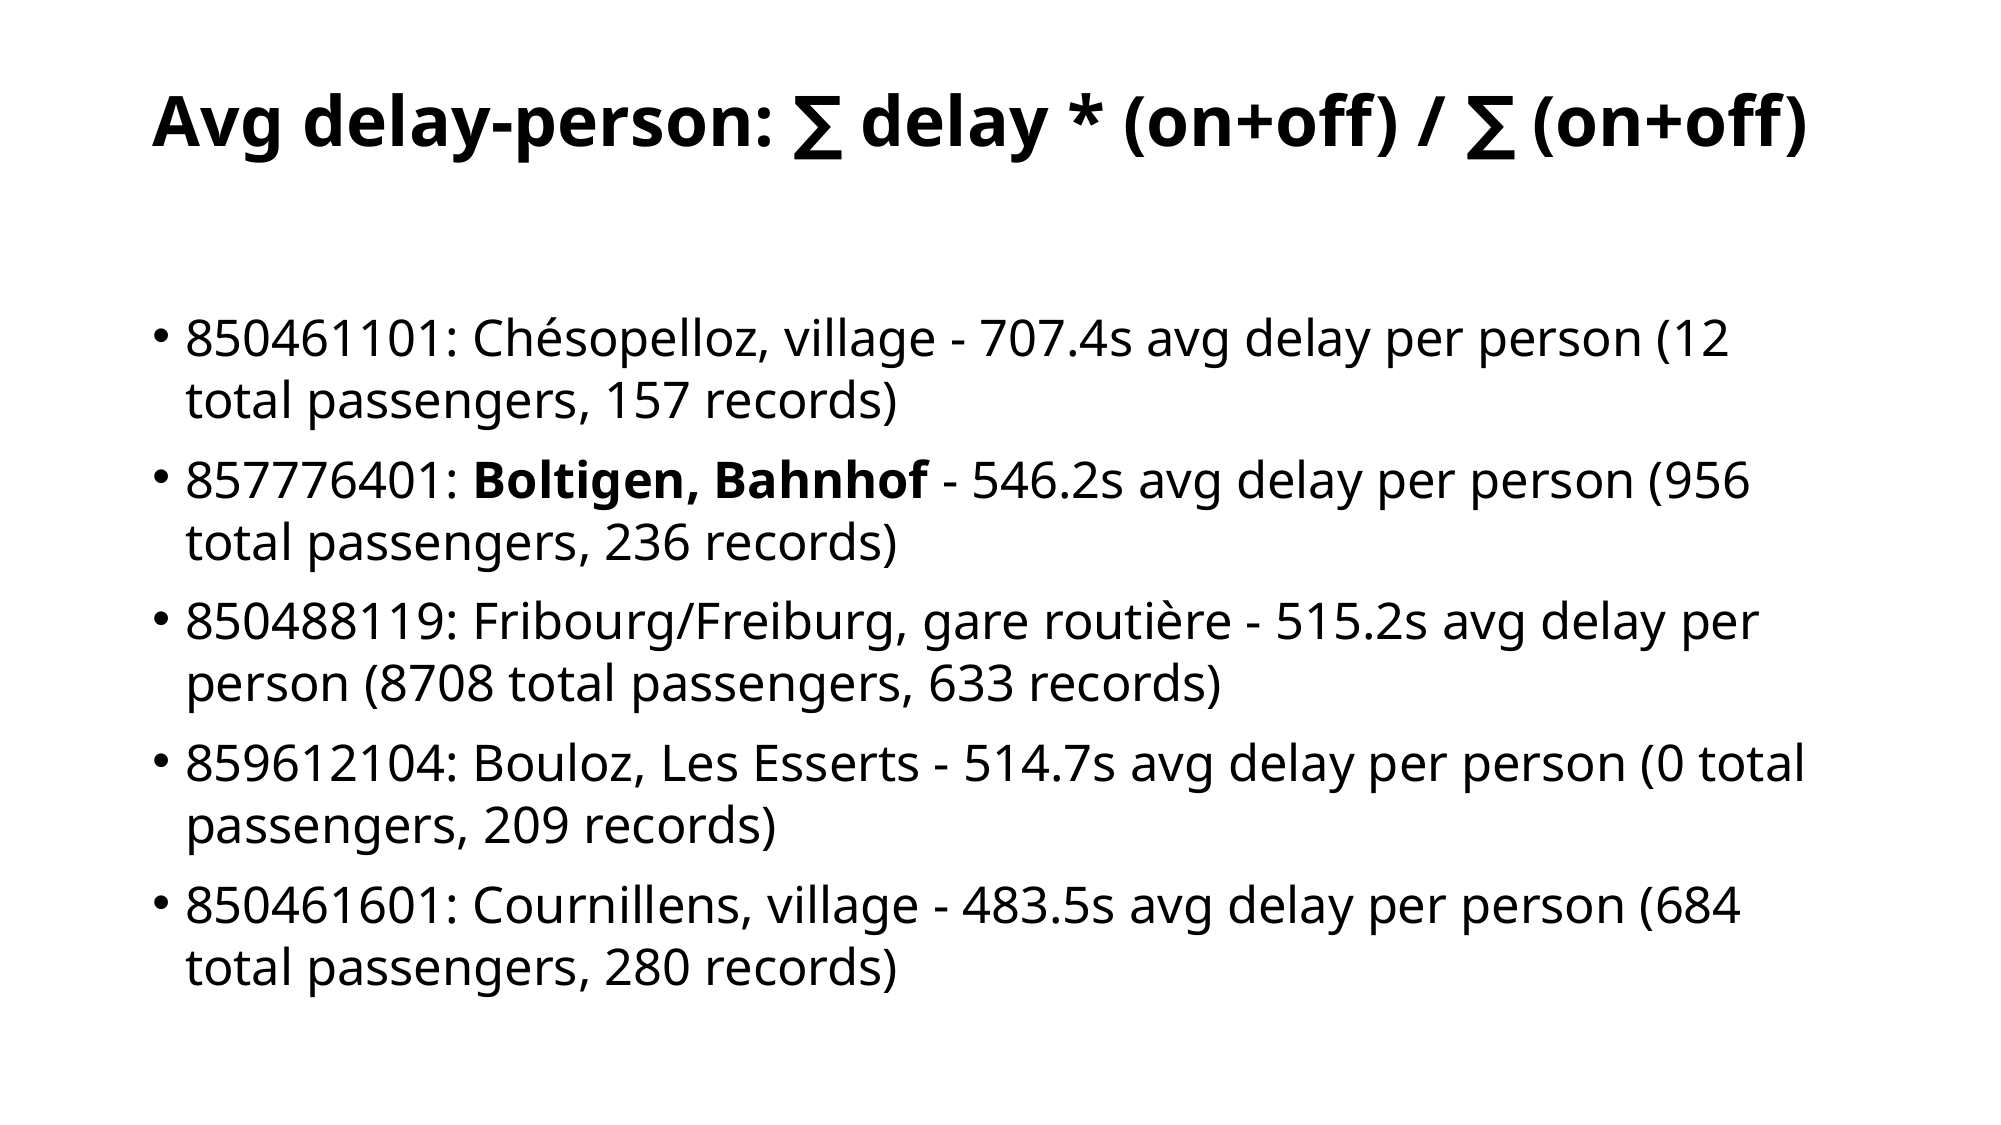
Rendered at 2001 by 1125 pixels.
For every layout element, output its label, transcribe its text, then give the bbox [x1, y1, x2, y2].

title Avg delay-person: ∑ delay * (on+off) / ∑ (on+off) [137, 59, 1863, 278]
list 850461101: Chésopelloz, village - 707.4s avg delay per person (12 total passengers, 157 records) 857776401: Boltigen, Bahnhof - 546.2s avg delay per person (956 total passengers, 236 records) 850488119: Fribourg/Freiburg, gare routière - 515.2s avg delay per person (8708 total passengers, 633 records) 859612104: Bouloz, Les Esserts - 514.7s avg delay per person (0 total passengers, 209 records) 850461601: Cournillens, village - 483.5s avg delay per person (684 total passengers, 280 records) [137, 299, 1863, 1014]
